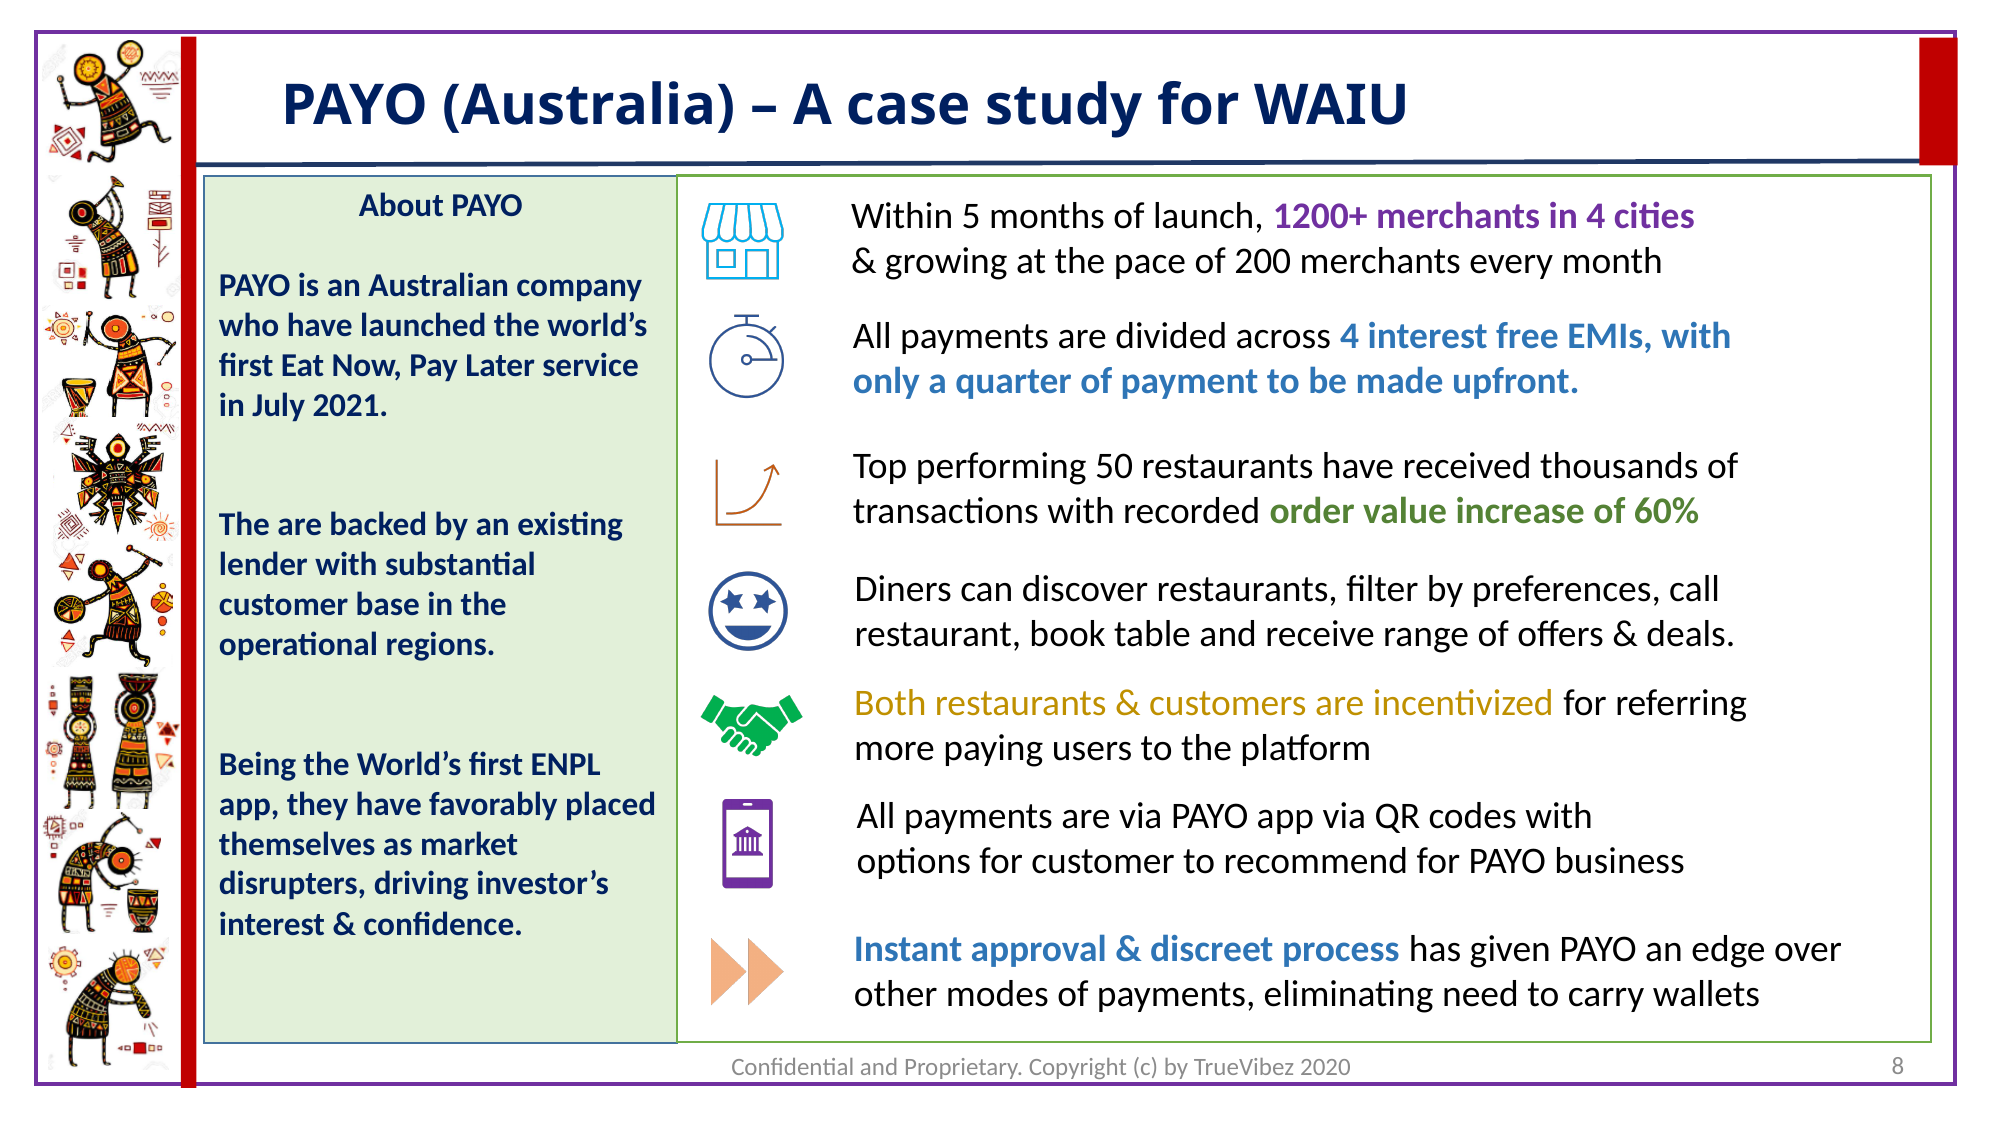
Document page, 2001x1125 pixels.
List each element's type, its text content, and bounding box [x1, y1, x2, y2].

picture [42, 40, 184, 171]
text_box Top performing 50 restaurants have received thousands of transactions with recorded order value increase of 60% [838, 434, 1804, 539]
picture [698, 561, 798, 661]
footer Confidential and Proprietary. Copyright (c) by TrueVibez 2020 [704, 1043, 1380, 1096]
text_box Diners can discover restaurants, filter by preferences, call restaurant, book table and receive range of offers & deals. [839, 556, 1806, 662]
text_box [180, 36, 197, 1089]
picture [42, 305, 182, 934]
picture [692, 301, 801, 409]
text_box Both restaurants & customers are incentivized for referring more paying users to the platform [839, 670, 1805, 775]
text_box [676, 174, 1932, 1043]
picture [687, 914, 802, 1029]
text_box All payments are via PAYO app via QR codes with options for customer to recommend for PAYO business [841, 783, 1724, 889]
text_box Within 5 months of launch, 1200+ merchants in 4 cities & growing at the pace of 200 merchants every month [836, 183, 1719, 289]
picture [42, 175, 181, 301]
picture [688, 187, 797, 295]
picture [47, 937, 169, 1070]
text_box All payments are divided across 4 interest free EMIs, with only a quarter of payment to be made upfront. [838, 303, 1804, 409]
text_box Instant approval & discreet process has given PAYO an edge over other modes of payments, eliminating need to carry wallets [839, 916, 1920, 1022]
text_box PAYO (Australia) – A case study for WAIU [266, 60, 1820, 143]
picture [701, 797, 794, 890]
picture [695, 669, 808, 782]
picture [701, 446, 795, 539]
slide_number 8 [1469, 1043, 1920, 1095]
text_box [1918, 37, 1959, 167]
text_box About PAYO PAYO is an Australian company who have launched the world’s first Eat Now, Pay Later service in July 2021. The are backed by an existing lender with substantial customer base in the operational regions. Being the World’s first ENPL app, they have favorably placed themselves as market disrupters, driving investor’s interest & confidence. [203, 175, 678, 1044]
text_box [35, 31, 1956, 1085]
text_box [195, 160, 1954, 165]
